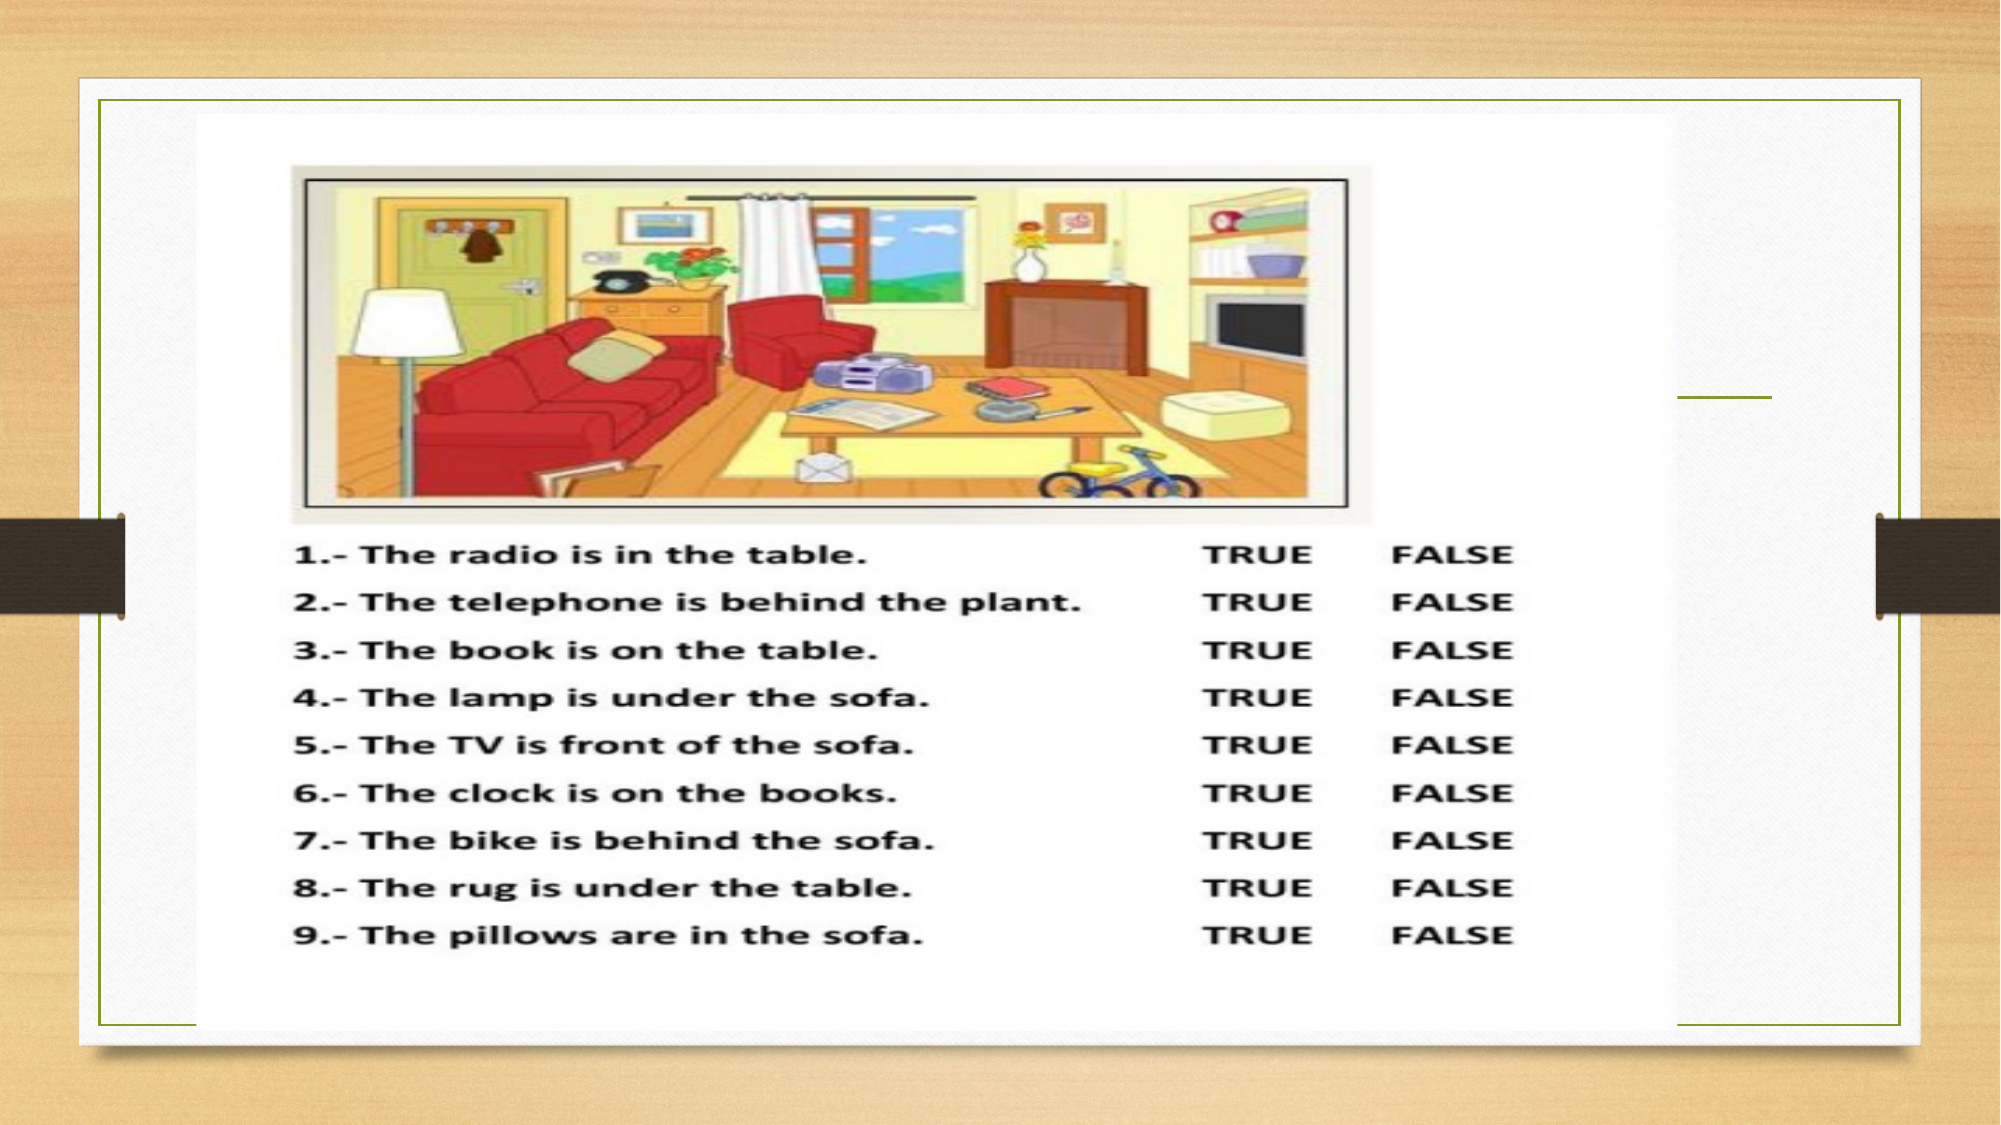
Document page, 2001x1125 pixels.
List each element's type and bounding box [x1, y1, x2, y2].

list [196, 113, 1678, 1032]
picture [0, 0, 2001, 1125]
